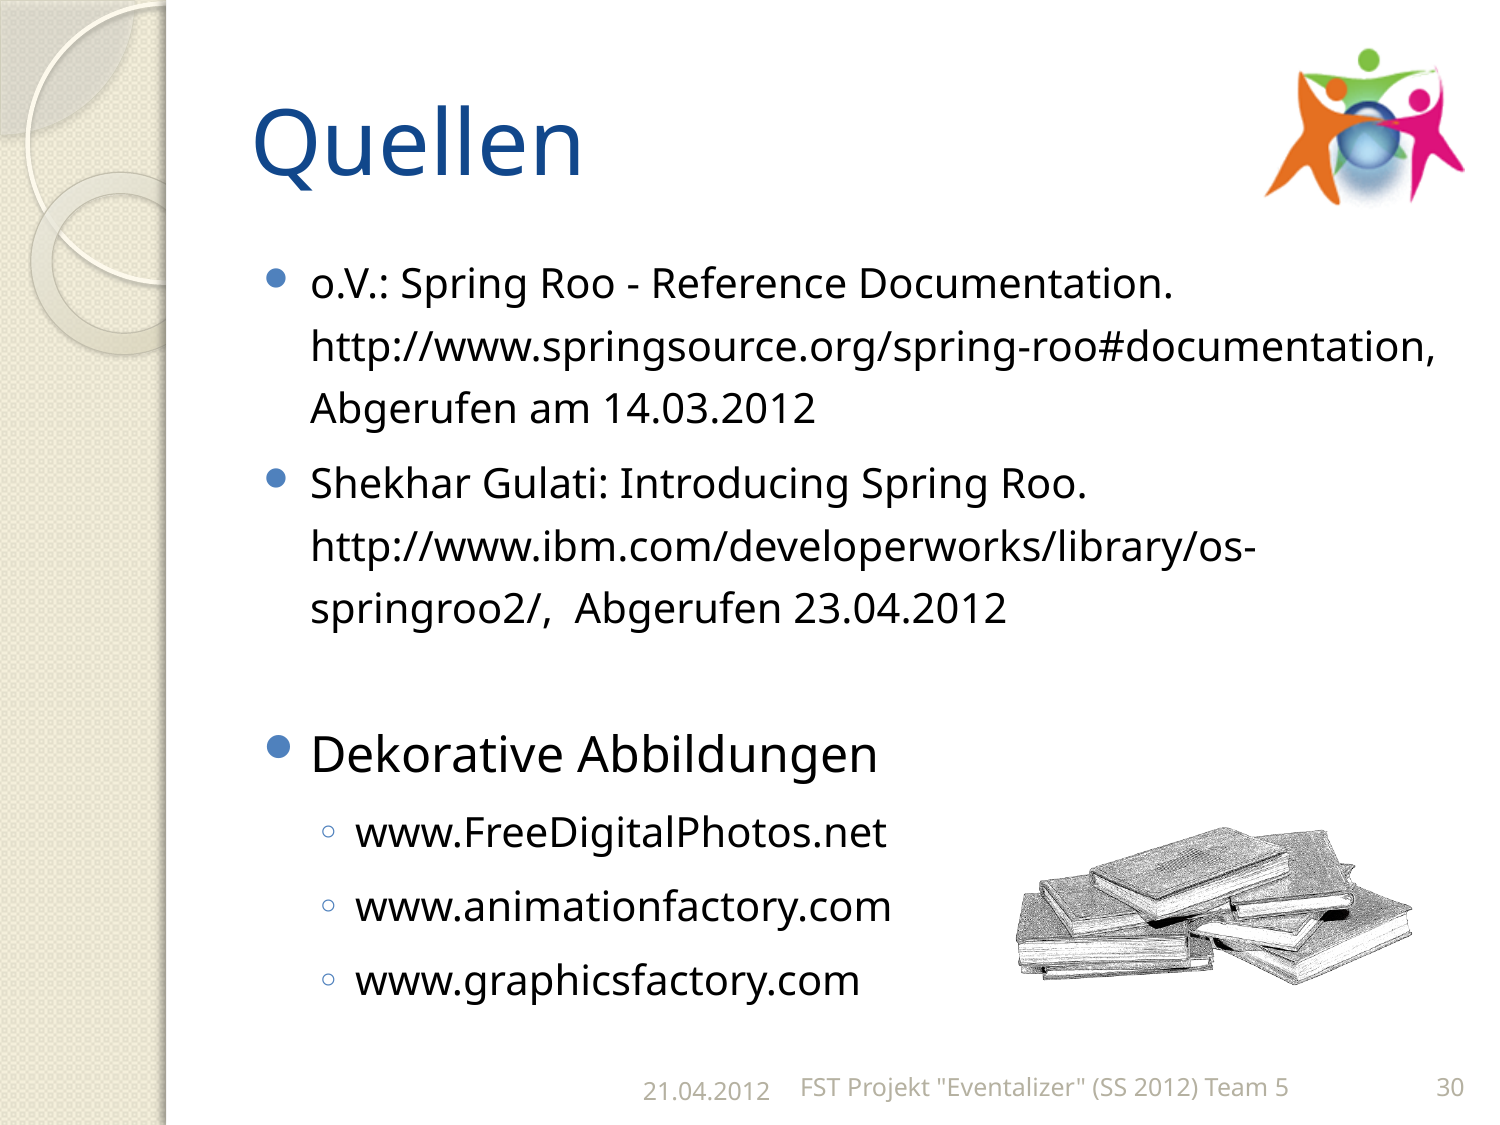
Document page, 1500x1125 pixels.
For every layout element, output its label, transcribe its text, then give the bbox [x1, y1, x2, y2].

list o.V.: Spring Roo - Reference Documentation. http://www.springsource.org/spring-roo#documentation, Abgerufen am 14.03.2012 Shekhar Gulati: Introducing Spring Roo. http://www.ibm.com/developerworks/library/os-springroo2/, Abgerufen 23.04.2012 Dekorative Abbildungen www.FreeDigitalPhotos.net www.animationfactory.com www.graphicsfactory.com [235, 237, 1466, 1025]
title Quellen [235, 45, 1466, 233]
picture [985, 739, 1442, 1084]
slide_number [435, 1034, 785, 1113]
footer FST Projekt "Eventalizer" (SS 2012) Team 5 [785, 1034, 1413, 1113]
slide_number 30 [1413, 1034, 1488, 1113]
